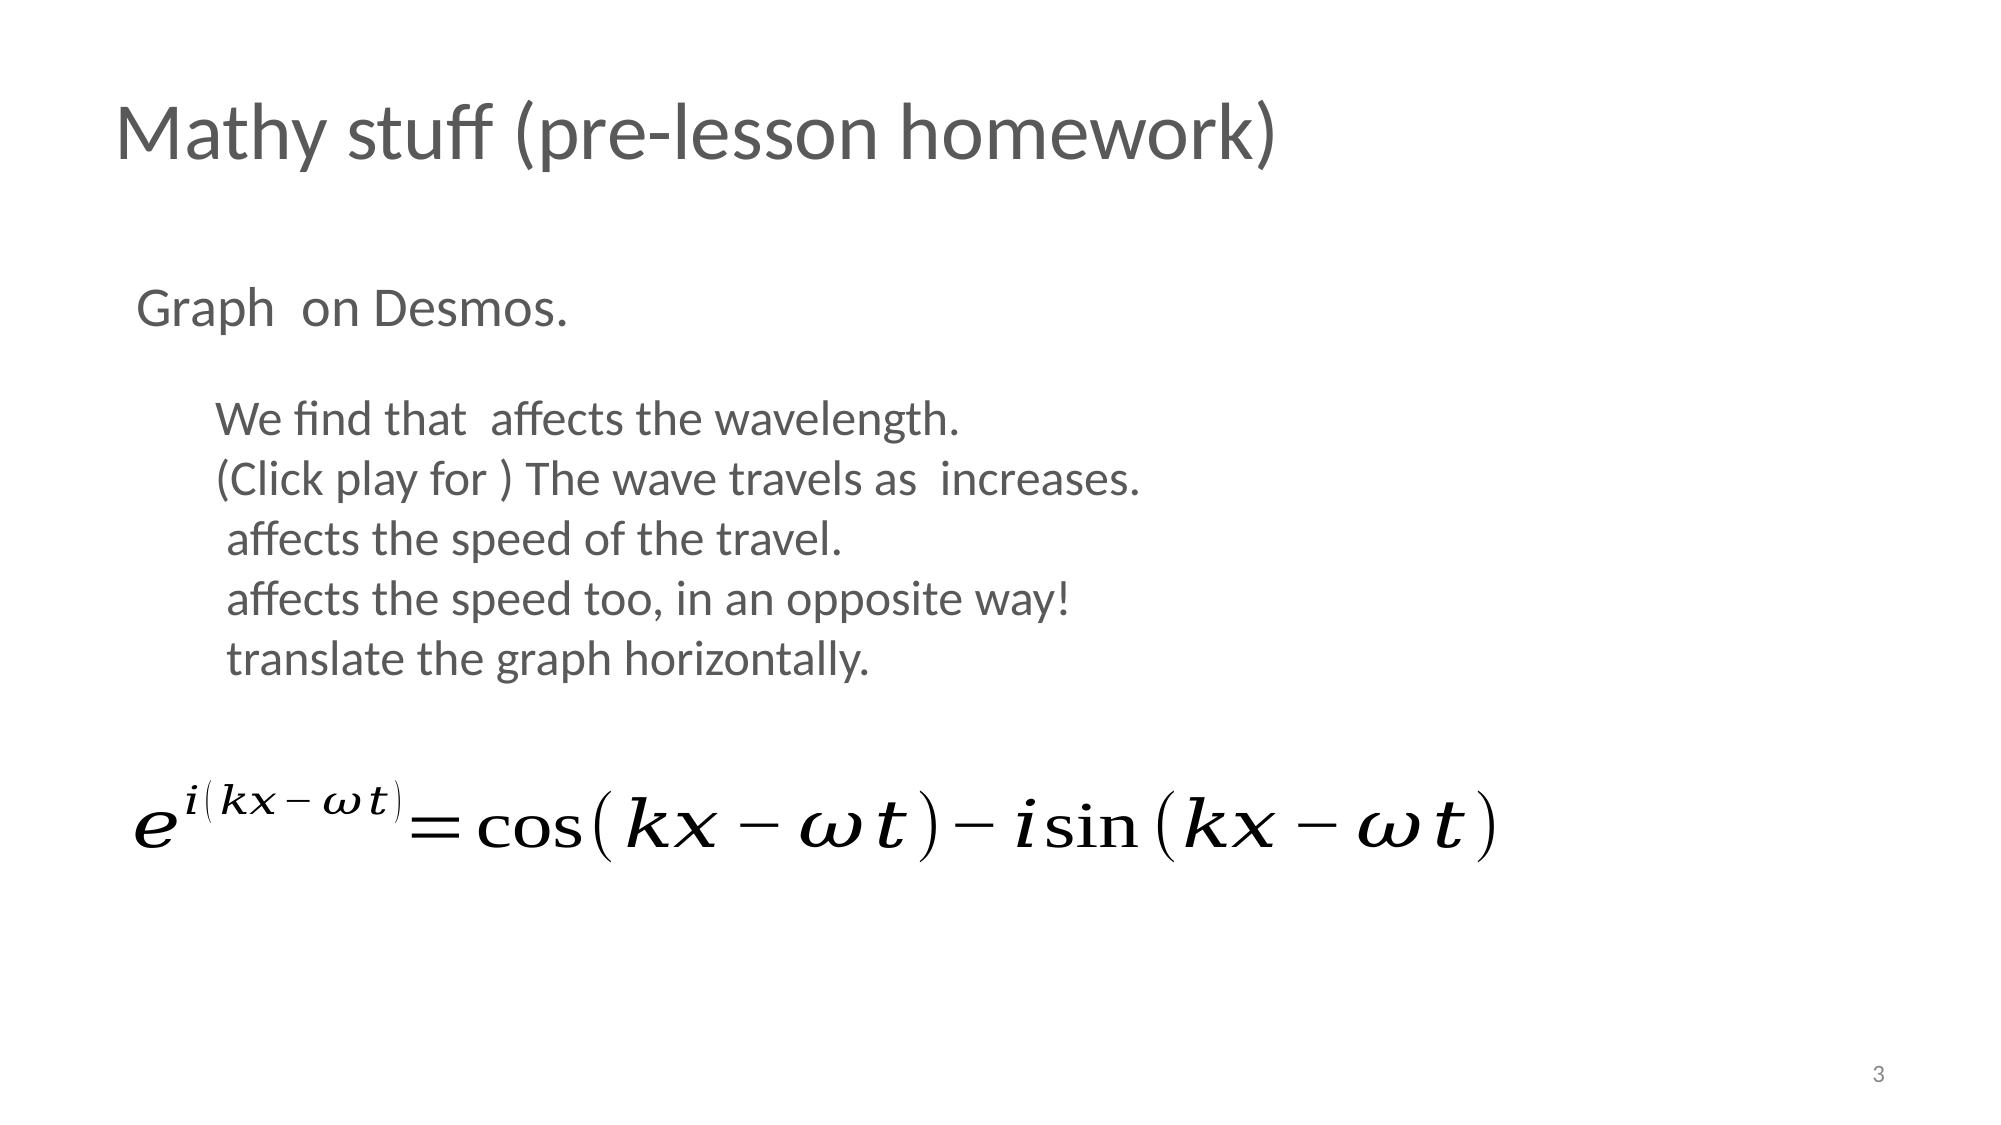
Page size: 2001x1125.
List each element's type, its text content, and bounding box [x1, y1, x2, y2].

text_box Mathy stuff (pre-lesson homework) [99, 33, 1900, 222]
slide_number 3 [1433, 1042, 1900, 1103]
